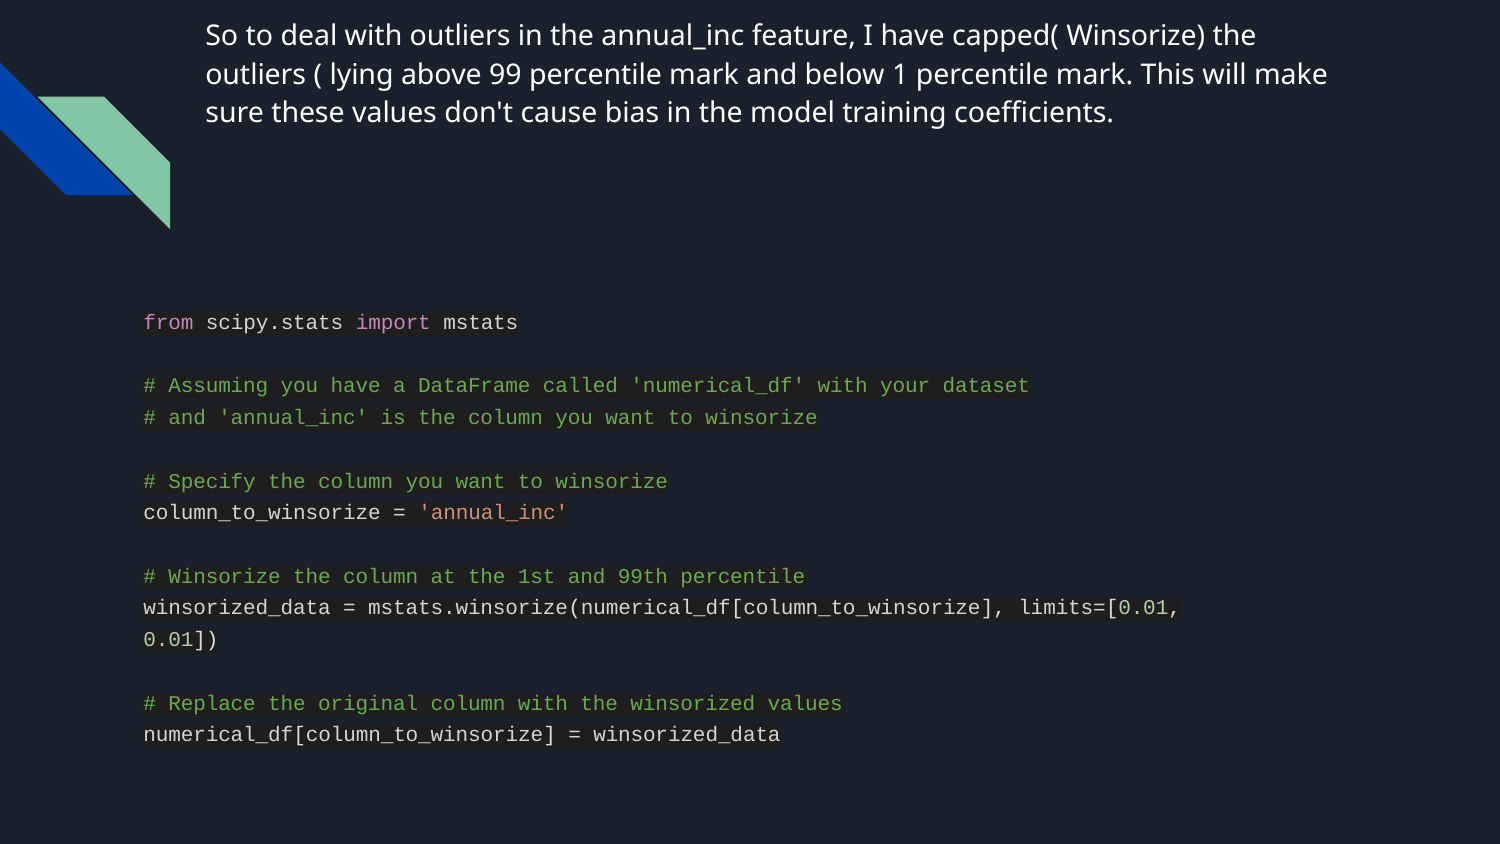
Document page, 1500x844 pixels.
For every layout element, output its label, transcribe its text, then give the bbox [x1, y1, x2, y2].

title So to deal with outliers in the annual_inc feature, I have capped( Winsorize) the outliers ( lying above 99 percentile mark and below 1 percentile mark. This will make sure these values don't cause bias in the model training coefficients. [190, 0, 1346, 150]
list from scipy.stats import mstats # Assuming you have a DataFrame called 'numerical_df' with your dataset # and 'annual_inc' is the column you want to winsorize # Specify the column you want to winsorize column_to_winsorize = 'annual_inc' # Winsorize the column at the 1st and 99th percentile winsorized_data = mstats.winsorize(numerical_df[column_to_winsorize], limits=[0.01, 0.01]) # Replace the original column with the winsorized values numerical_df[column_to_winsorize] = winsorized_data [128, 289, 1283, 767]
